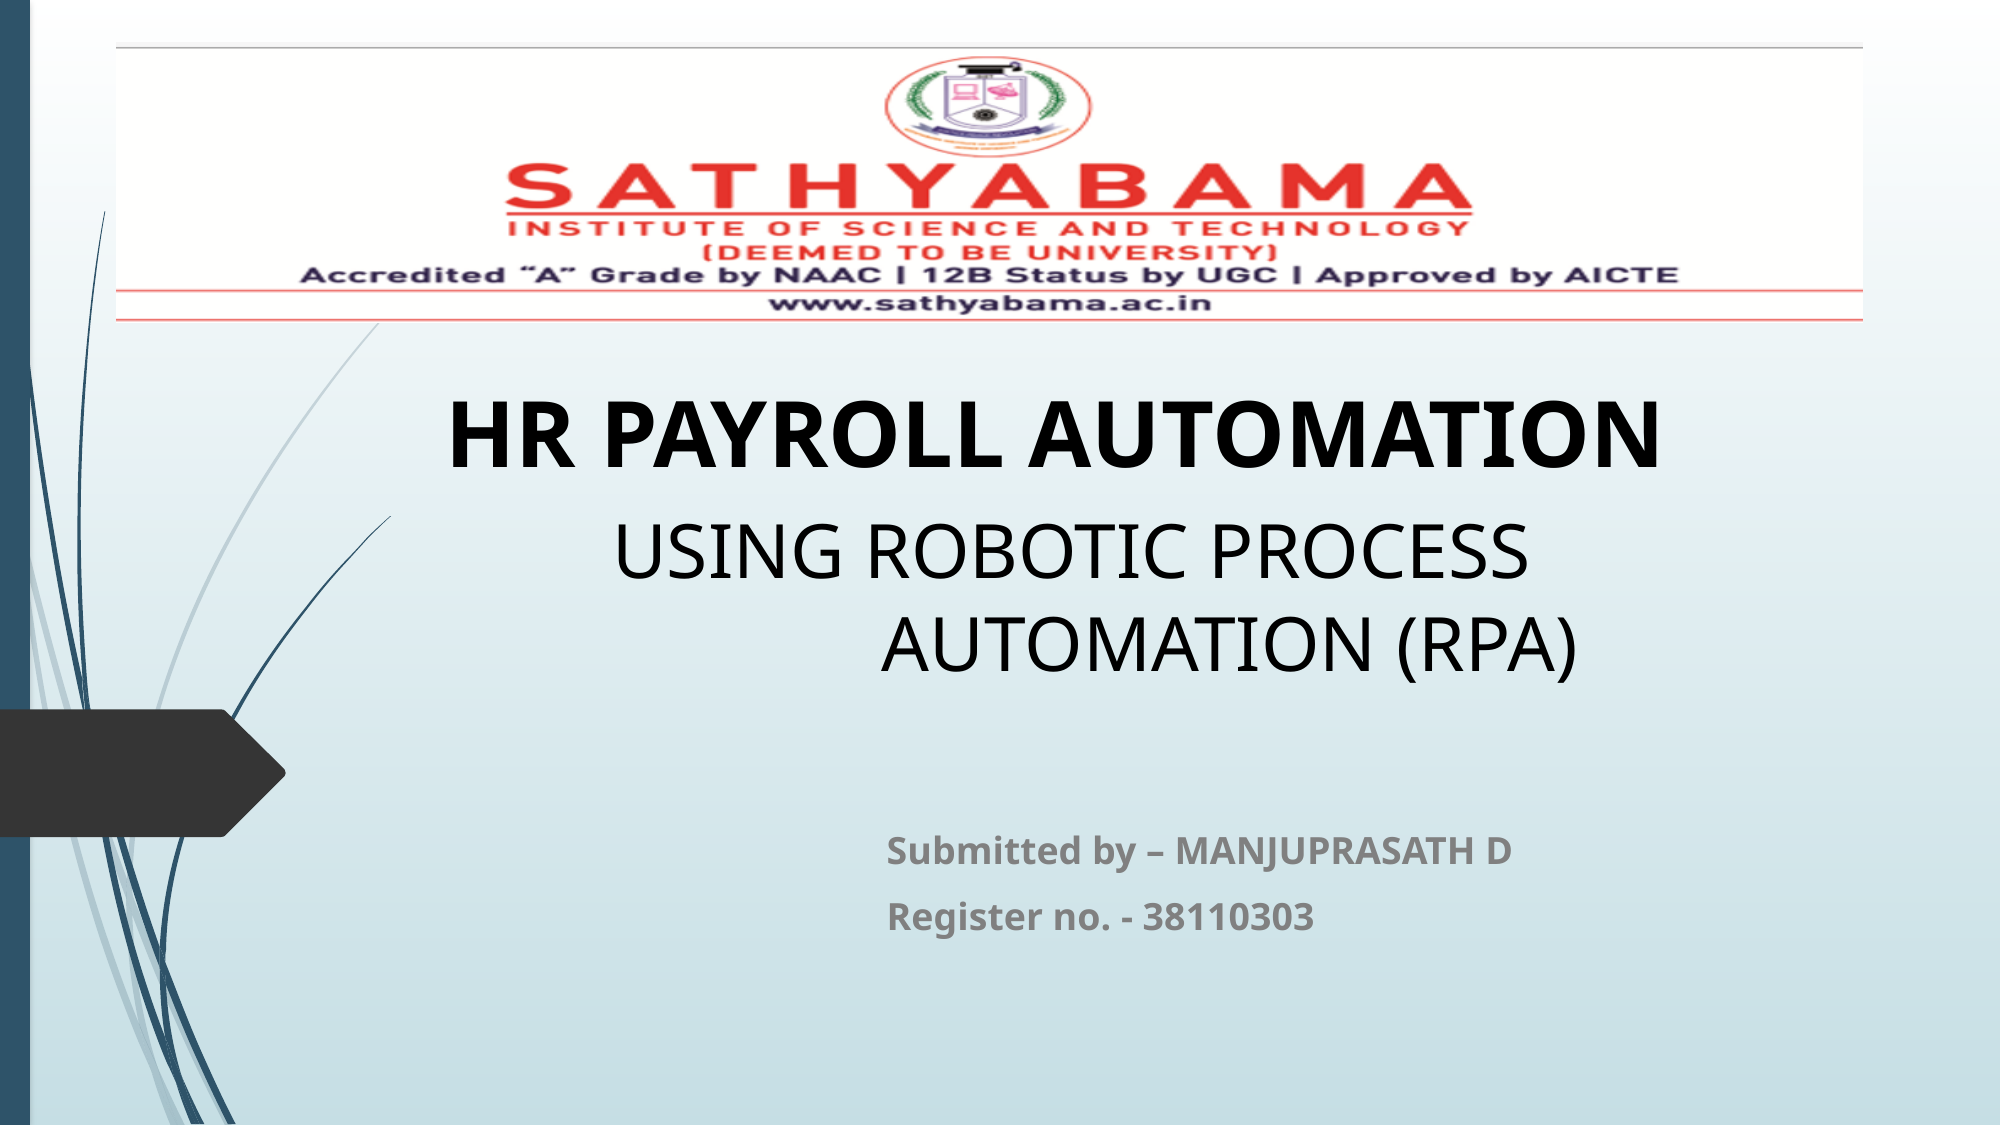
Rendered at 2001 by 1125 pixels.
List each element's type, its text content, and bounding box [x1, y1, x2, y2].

subtitle Submitted by – MANJUPRASATH D Register no. - 38110303 [871, 753, 1952, 1100]
title HR PAYROLL AUTOMATION USING ROBOTIC PROCESS AUTOMATION (RPA) [430, 322, 1894, 694]
picture [116, 42, 1864, 323]
